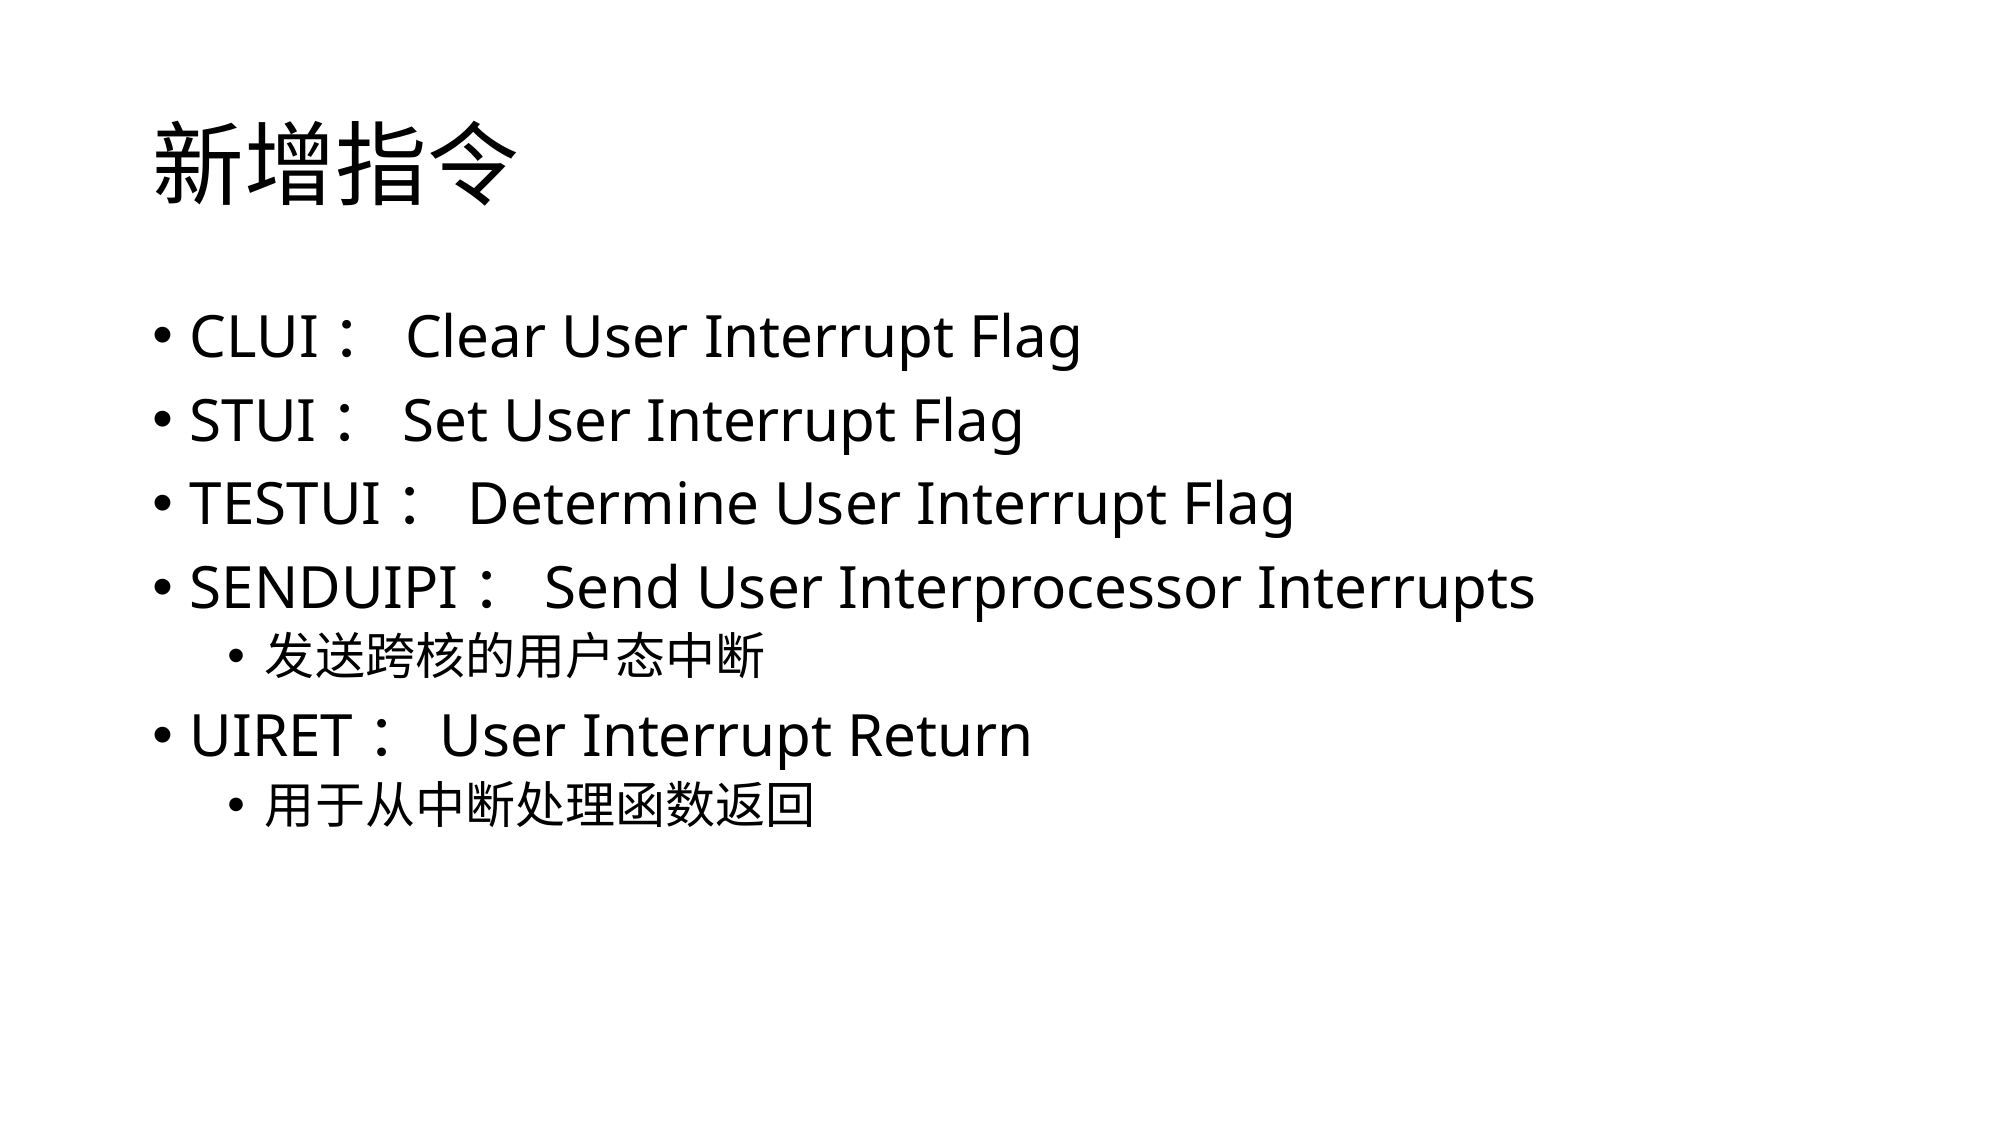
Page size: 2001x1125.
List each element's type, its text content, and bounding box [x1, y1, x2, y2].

title 新增指令 [137, 59, 1863, 278]
list CLUI：Clear User Interrupt Flag STUI：Set User Interrupt Flag TESTUI：Determine User Interrupt Flag SENDUIPI：Send User Interprocessor Interrupts 发送跨核的用户态中断 UIRET：User Interrupt Return 用于从中断处理函数返回 [137, 299, 1863, 1014]
